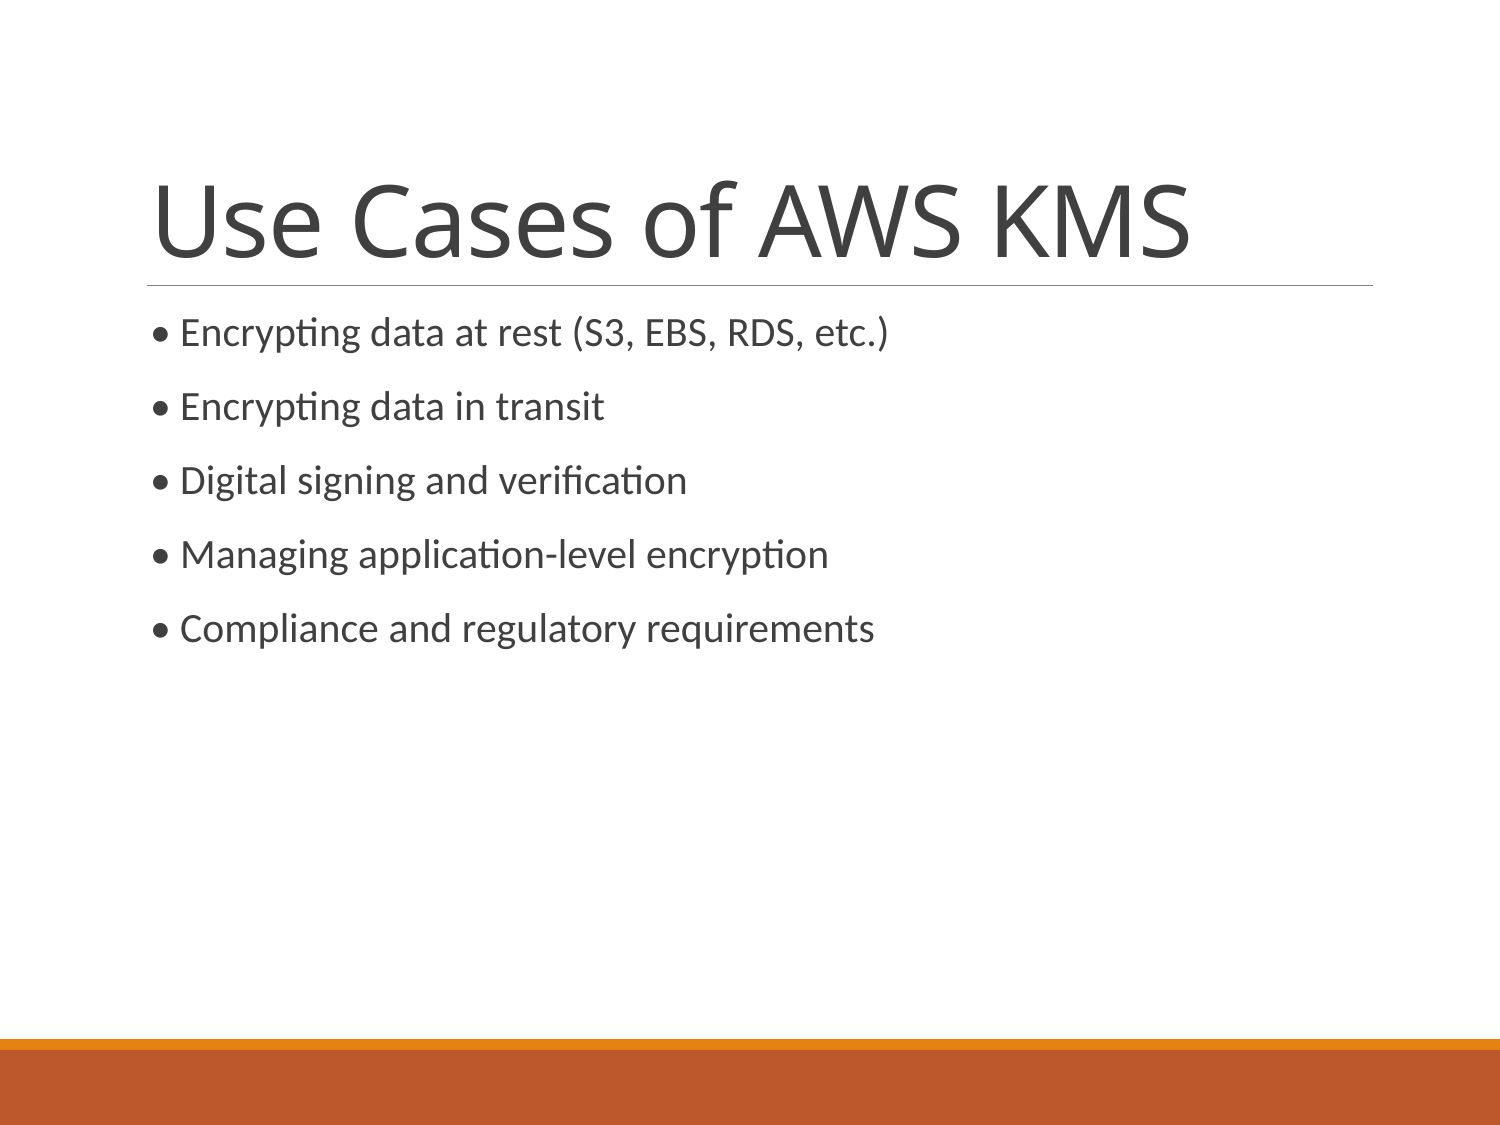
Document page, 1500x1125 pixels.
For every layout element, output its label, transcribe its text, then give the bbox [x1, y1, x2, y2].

list • Encrypting data at rest (S3, EBS, RDS, etc.) • Encrypting data in transit • Digital signing and verification • Managing application-level encryption • Compliance and regulatory requirements [135, 302, 1373, 963]
title Use Cases of AWS KMS [135, 47, 1373, 285]
